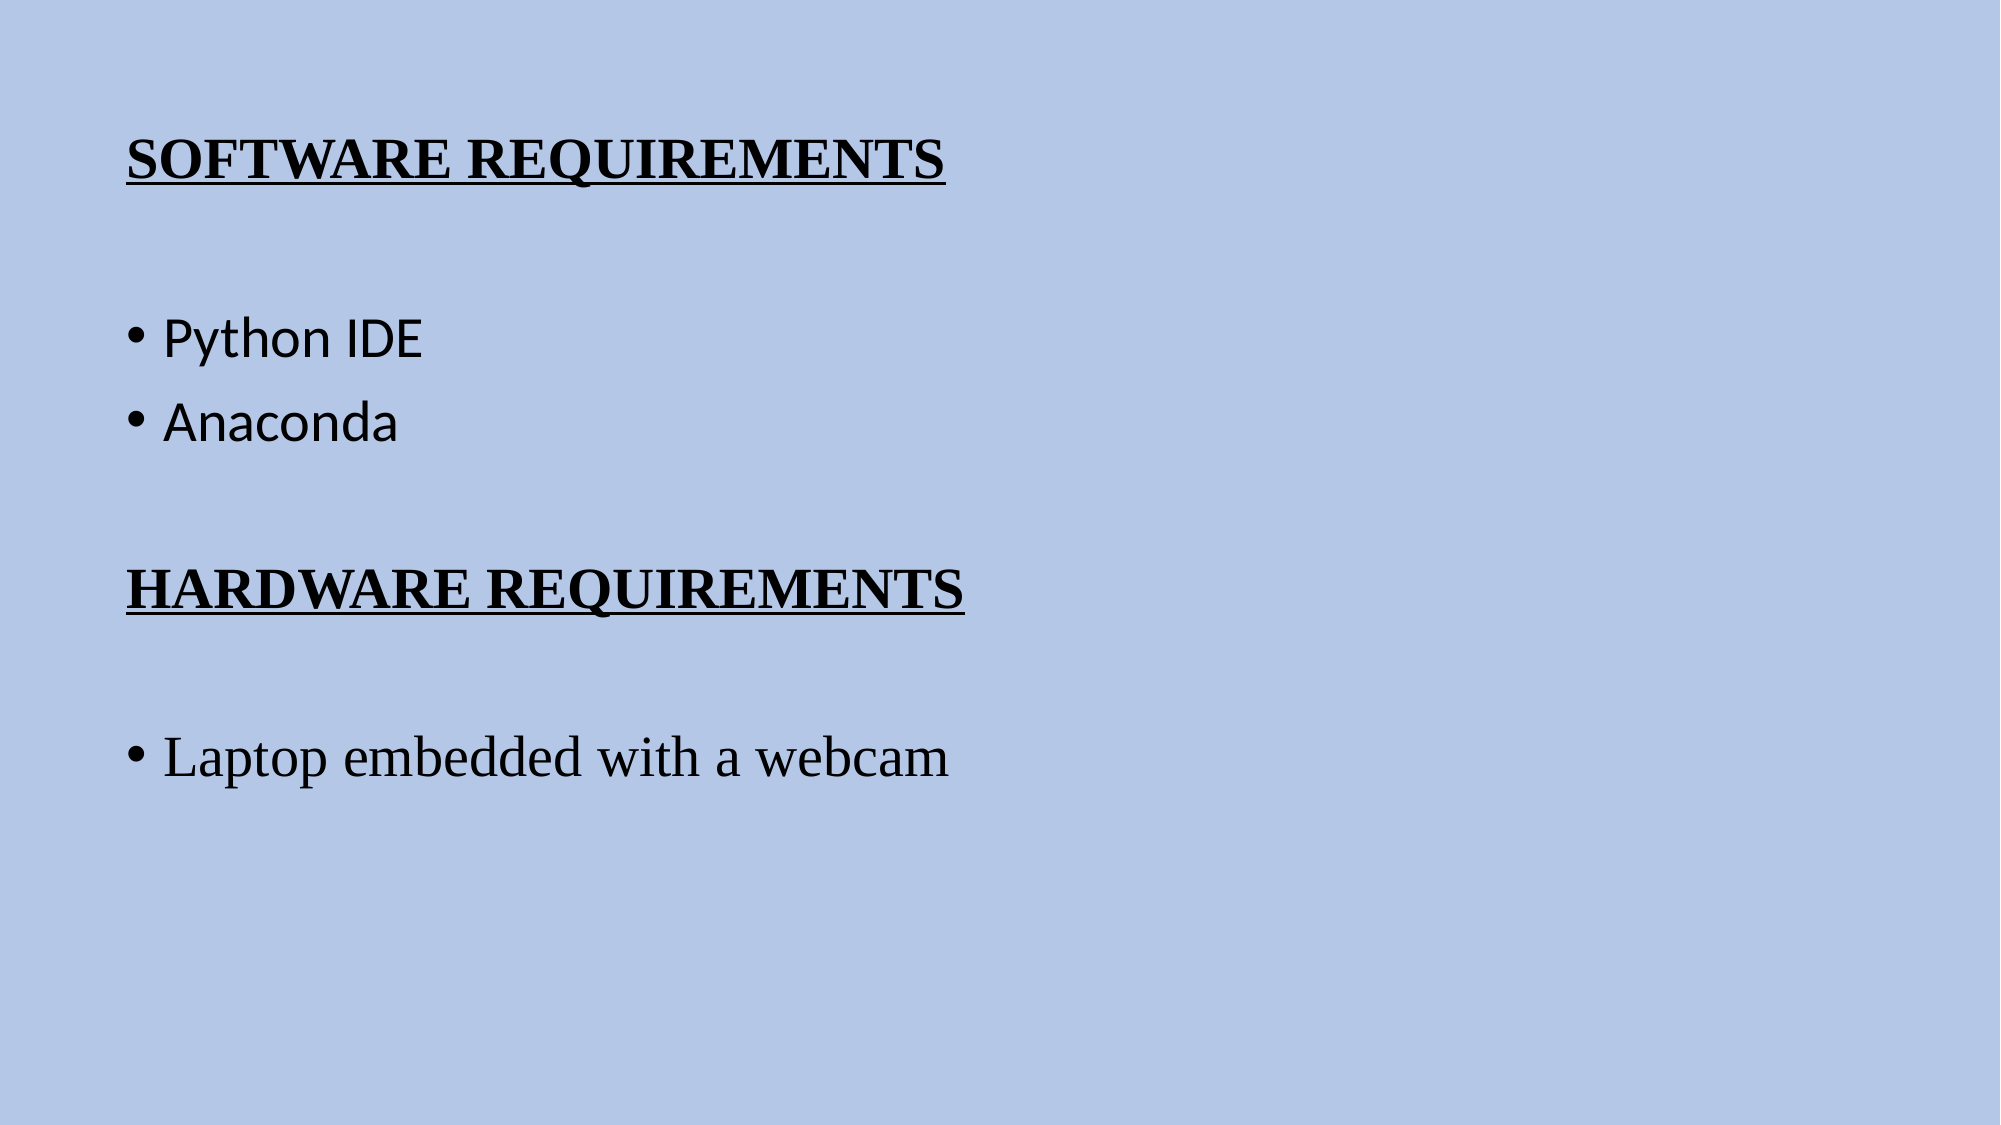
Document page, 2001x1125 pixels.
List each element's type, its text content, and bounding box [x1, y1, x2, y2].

list Python IDE Anaconda HARDWARE REQUIREMENTS Laptop embedded with a webcam [111, 299, 1863, 1014]
title SOFTWARE REQUIREMENTS [111, 99, 1522, 220]
